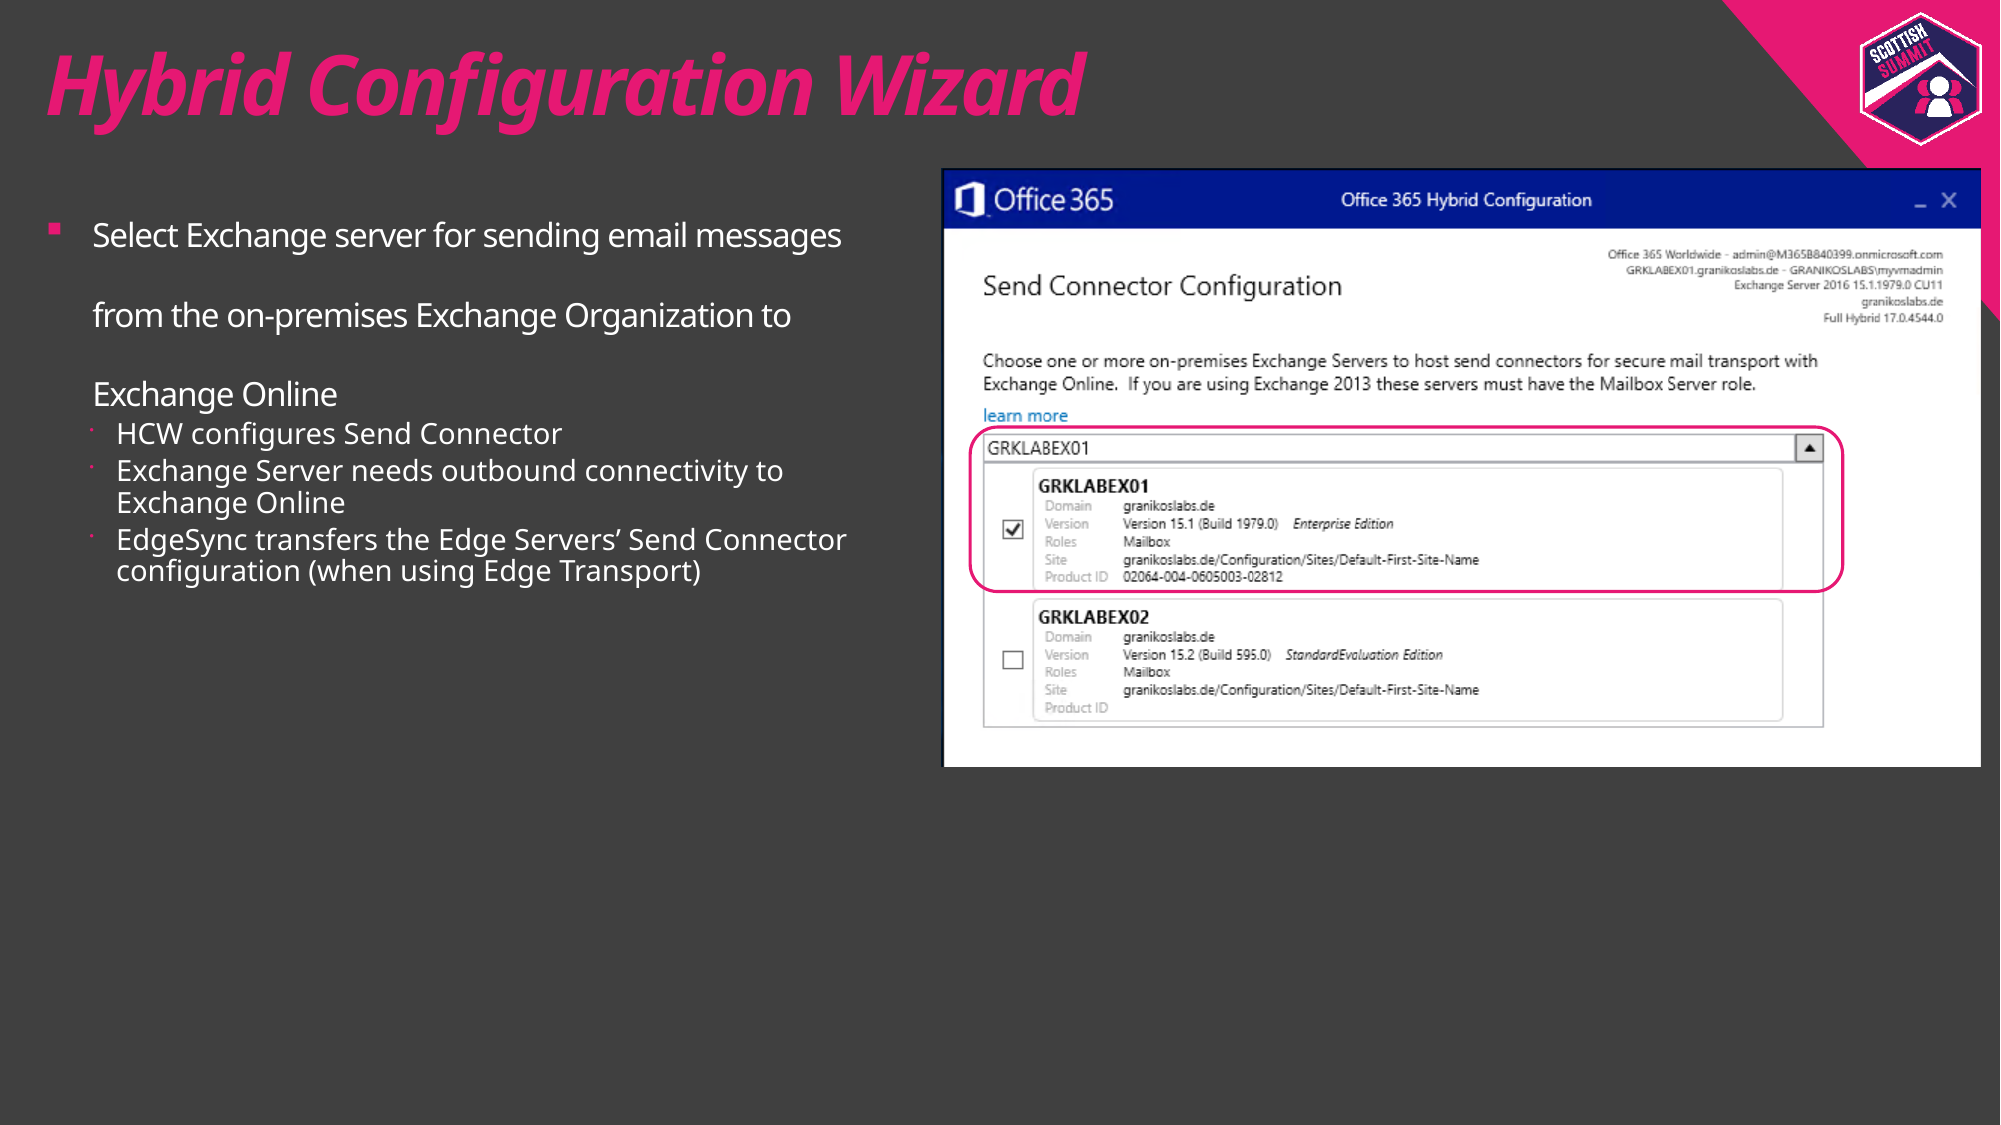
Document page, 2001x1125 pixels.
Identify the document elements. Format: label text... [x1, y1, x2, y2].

picture [1842, 1, 1999, 158]
text_box [1720, 0, 2000, 323]
picture [941, 168, 1981, 767]
text_box Hybrid Configuration Wizard [30, 24, 1840, 140]
text_box Select Exchange server for sending email messages from the on-premises Exchange Organization to Exchange Online HCW configures Send Connector Exchange Server needs outbound connectivity to Exchange Online EdgeSync transfers the Edge Servers’ Send Connector configuration (when using Edge Transport) [30, 166, 908, 1025]
